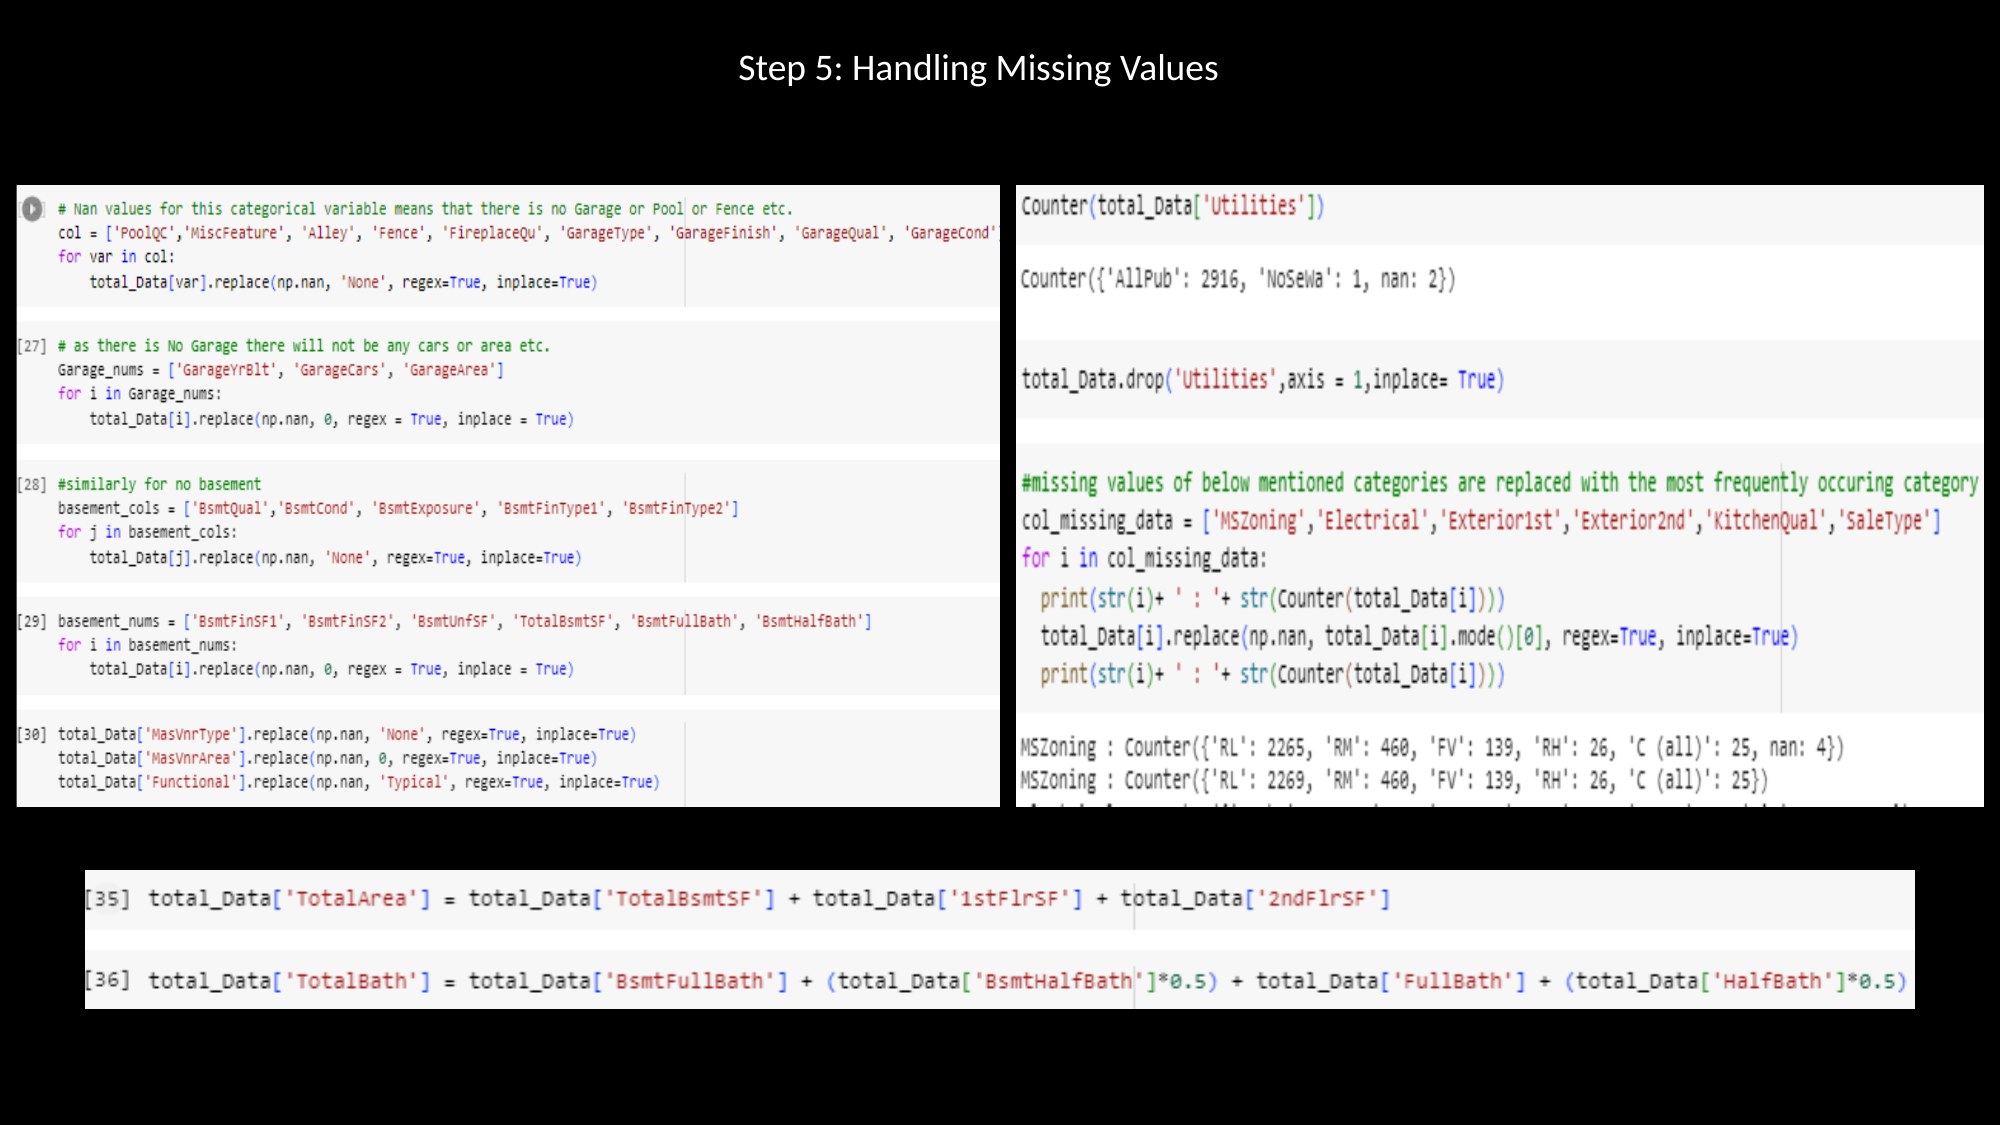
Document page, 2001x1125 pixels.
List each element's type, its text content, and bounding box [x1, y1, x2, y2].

picture [16, 185, 1000, 807]
text_box Step 5: Handling Missing Values [723, 35, 1235, 96]
picture [1016, 185, 1984, 807]
picture [85, 870, 1915, 1009]
